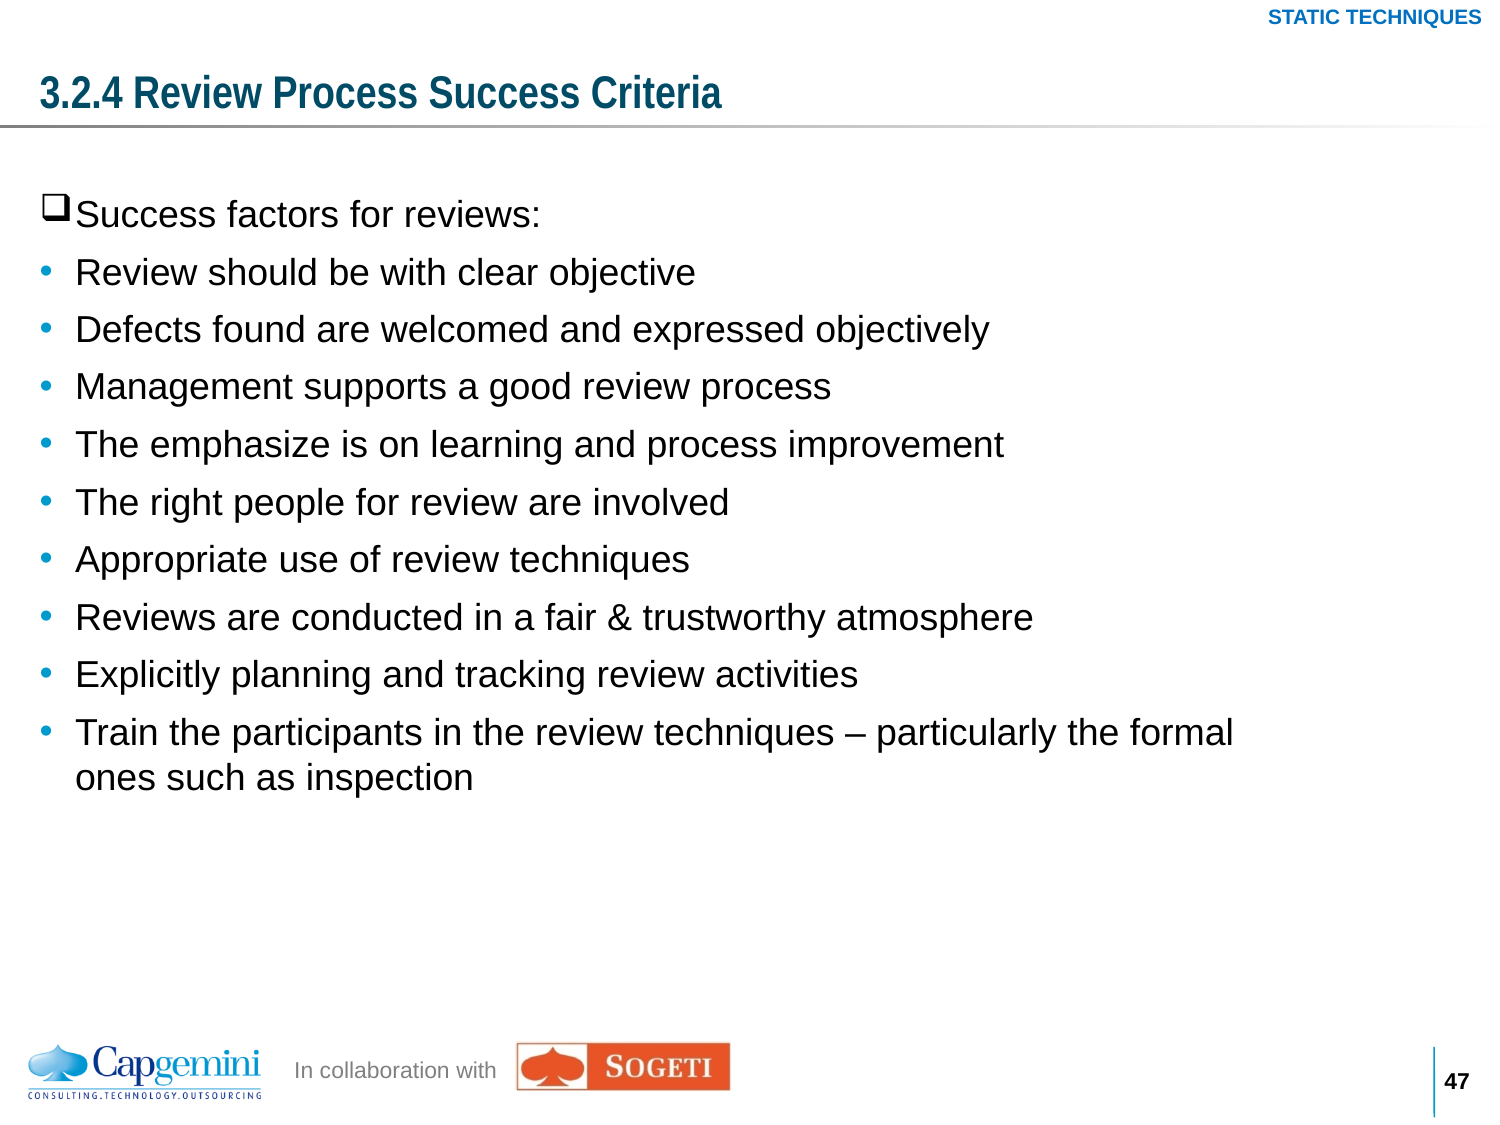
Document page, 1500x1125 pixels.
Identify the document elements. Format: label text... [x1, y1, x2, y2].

text_box STATIC TECHNIQUES [1250, 0, 1500, 36]
title 3.2.4 Review Process Success Criteria [39, 34, 1470, 126]
picture [515, 1041, 731, 1091]
slide_number 46 [1438, 1070, 1481, 1095]
picture [26, 1043, 263, 1100]
text_box Success factors for reviews: Review should be with clear objective Defects found are welcomed and expressed objectively Management supports a good review process The emphasize is on learning and process improvement The right people for review are involved Appropriate use of review techniques Reviews are conducted in a fair & trustworthy atmosphere Explicitly planning and tracking review activities Train the participants in the review techniques – particularly the formal ones such as inspection [39, 125, 1290, 1000]
